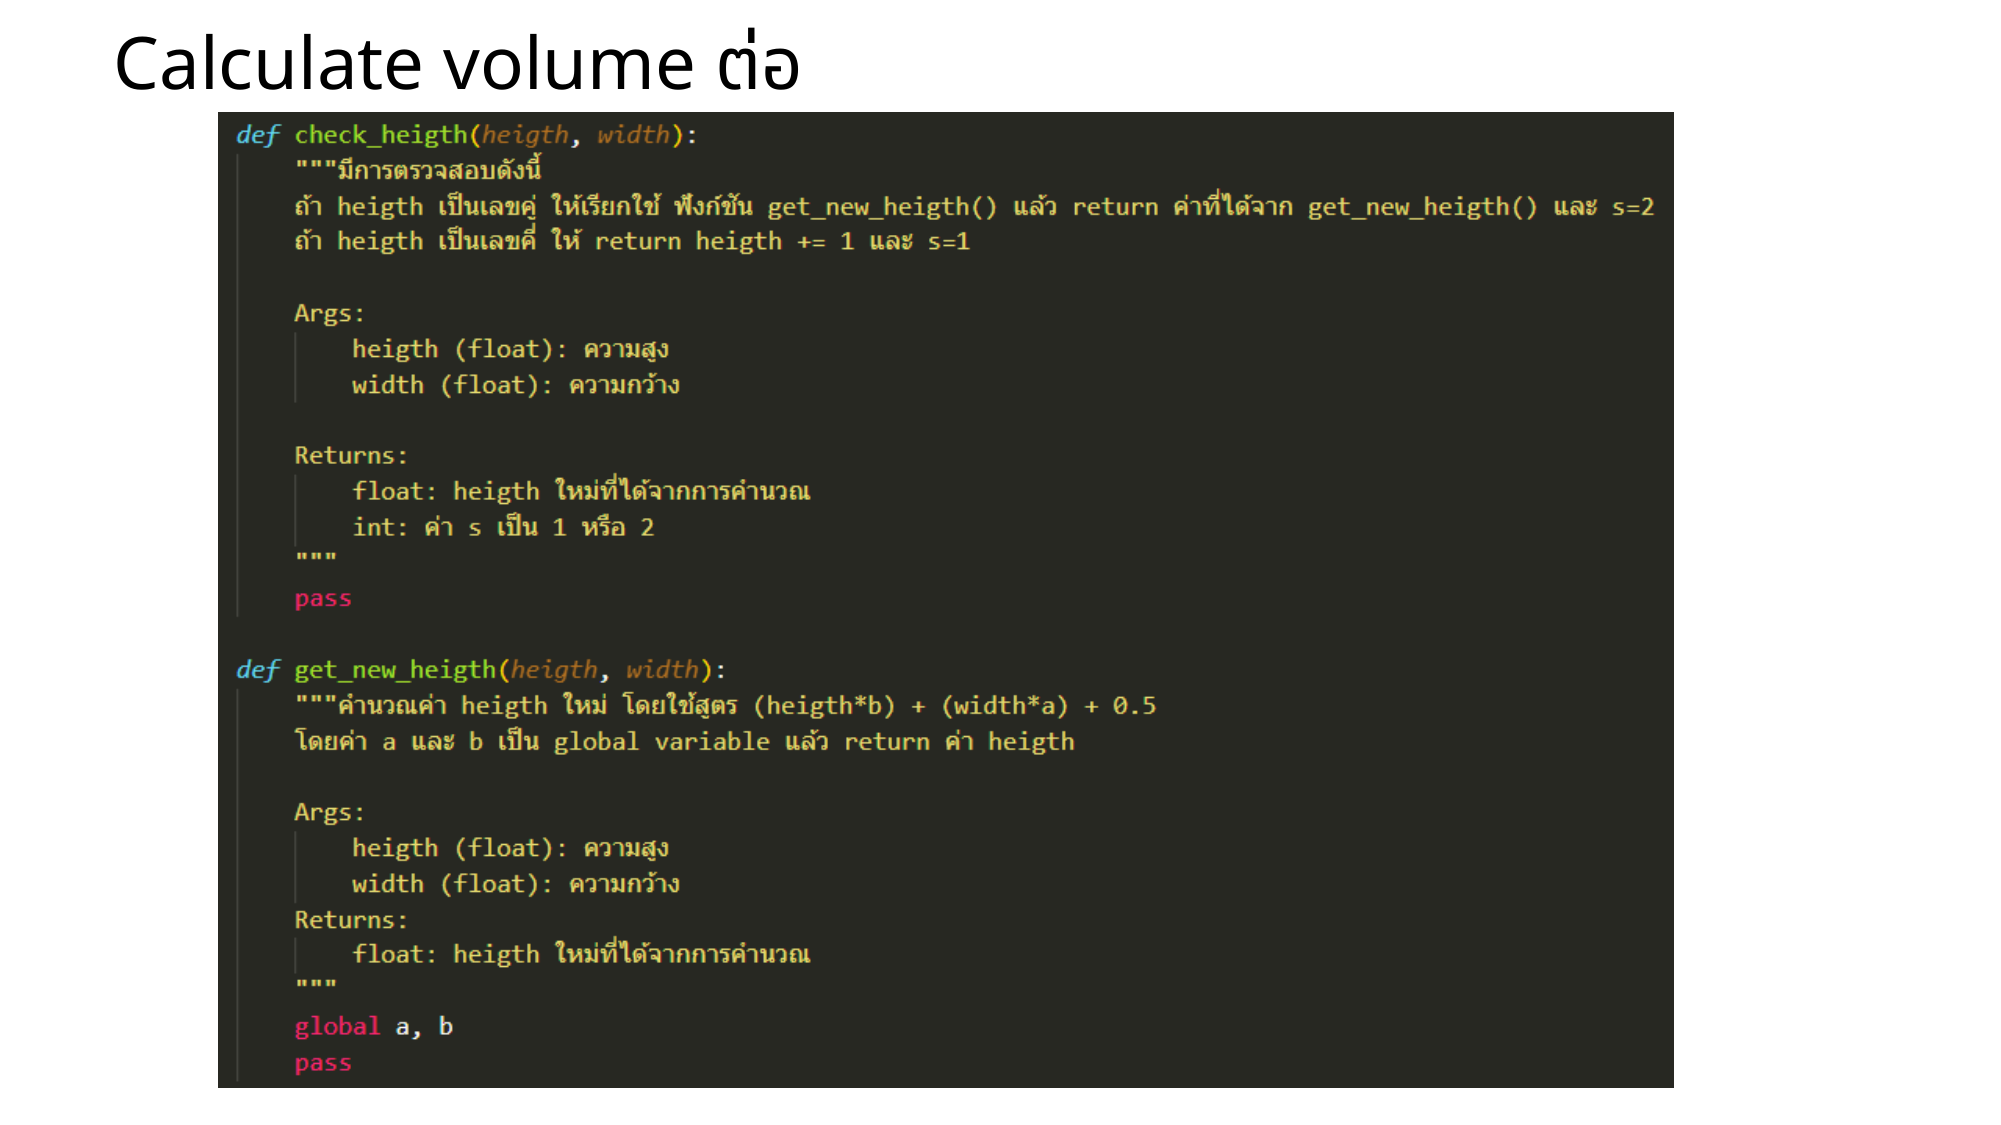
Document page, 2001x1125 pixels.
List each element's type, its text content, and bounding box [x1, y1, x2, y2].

title Calculate volume ต่อ [98, 19, 1824, 113]
picture [218, 112, 1674, 1088]
